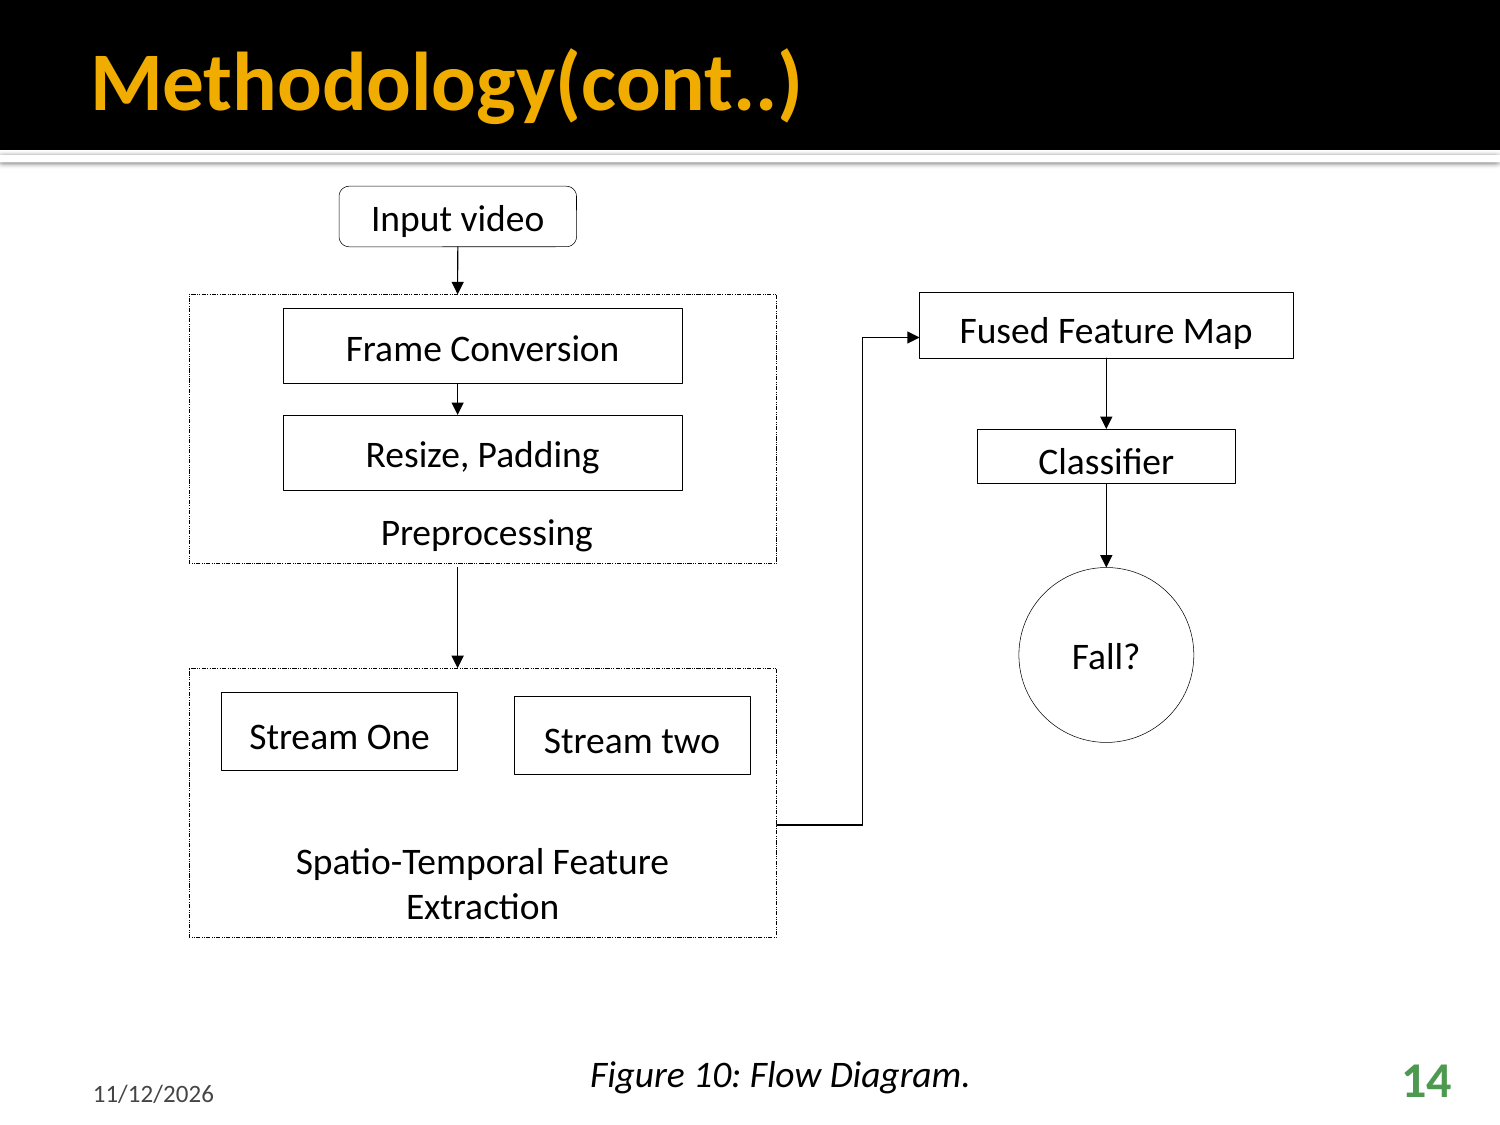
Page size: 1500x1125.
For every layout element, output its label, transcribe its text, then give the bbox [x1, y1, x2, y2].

title Methodology(cont..) [75, 12, 1425, 143]
text_box Spatio-Temporal Feature Extraction [202, 829, 764, 935]
text_box [185, 290, 780, 567]
text_box Stream two [510, 692, 754, 778]
text_box Resize, Padding [279, 411, 687, 494]
text_box Input video [335, 182, 581, 251]
text_box Fall? [1014, 563, 1198, 747]
text_box Fused Feature Map [916, 289, 1297, 362]
text_box [185, 664, 780, 941]
text_box Frame Conversion [279, 305, 687, 388]
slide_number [75, 1062, 425, 1108]
text_box Figure 10: Flow Diagram. [268, 1042, 1294, 1103]
text_box Stream One [218, 688, 461, 774]
slide_number 14 [1345, 1062, 1467, 1108]
text_box Preprocessing [268, 500, 707, 561]
text_box Classifier [973, 425, 1239, 487]
